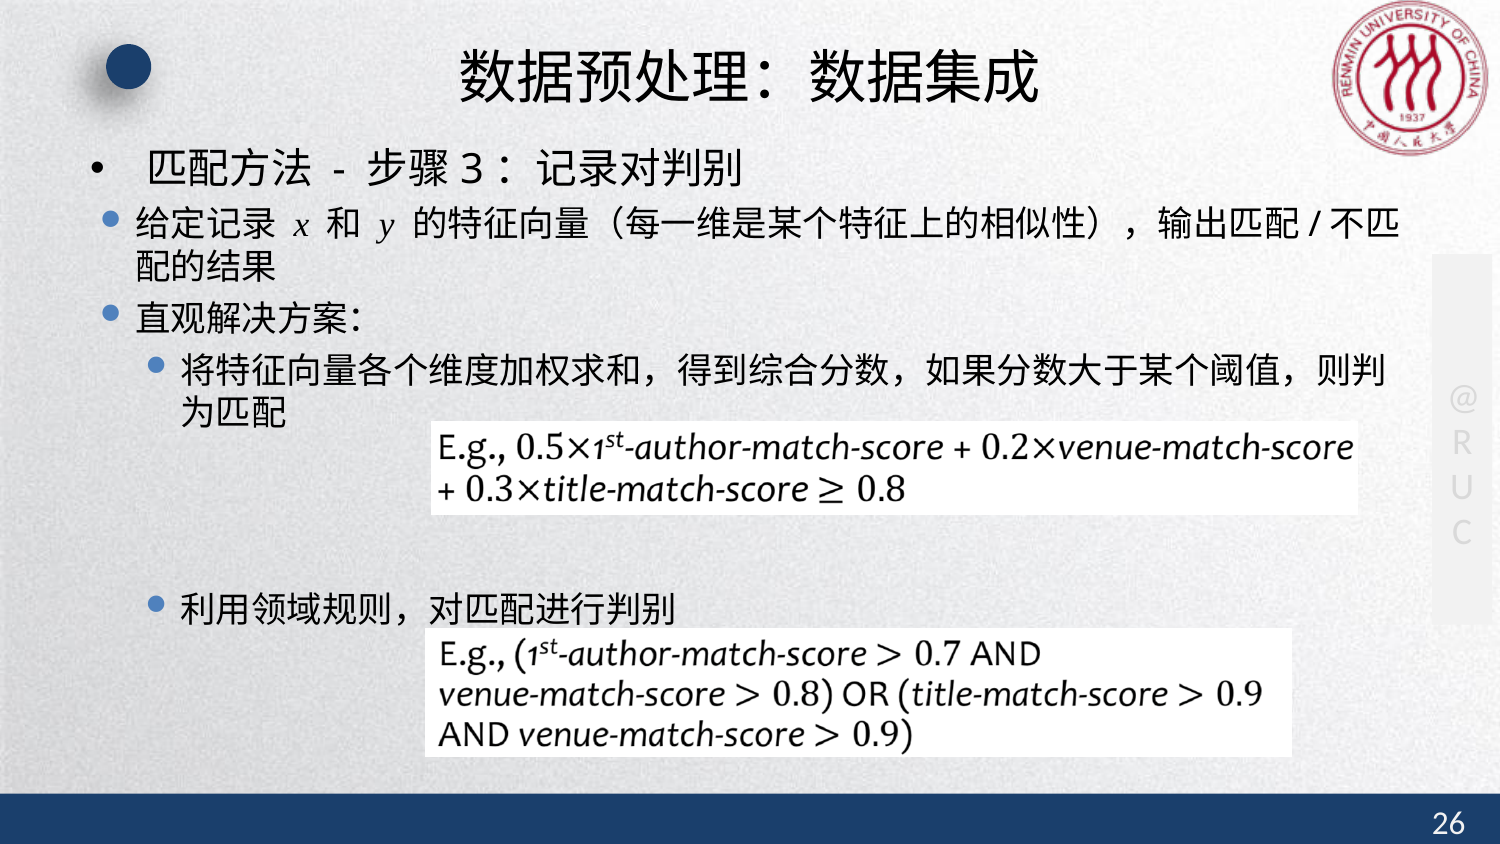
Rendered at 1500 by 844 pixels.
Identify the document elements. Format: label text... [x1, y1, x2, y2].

list 匹配方法 - 步骤3：记录对判别 给定记录 x 和 y 的特征向量（每一维是某个特征上的相似性），输出匹配/不匹配的结果 直观解决方案： 将特征向量各个维度加权求和，得到综合分数，如果分数大于某个阈值，则判为匹配 利用领域规则，对匹配进行判别 [75, 134, 1425, 781]
picture [0, 0, 1500, 793]
title 数据预处理：数据集成 [75, 33, 1425, 116]
